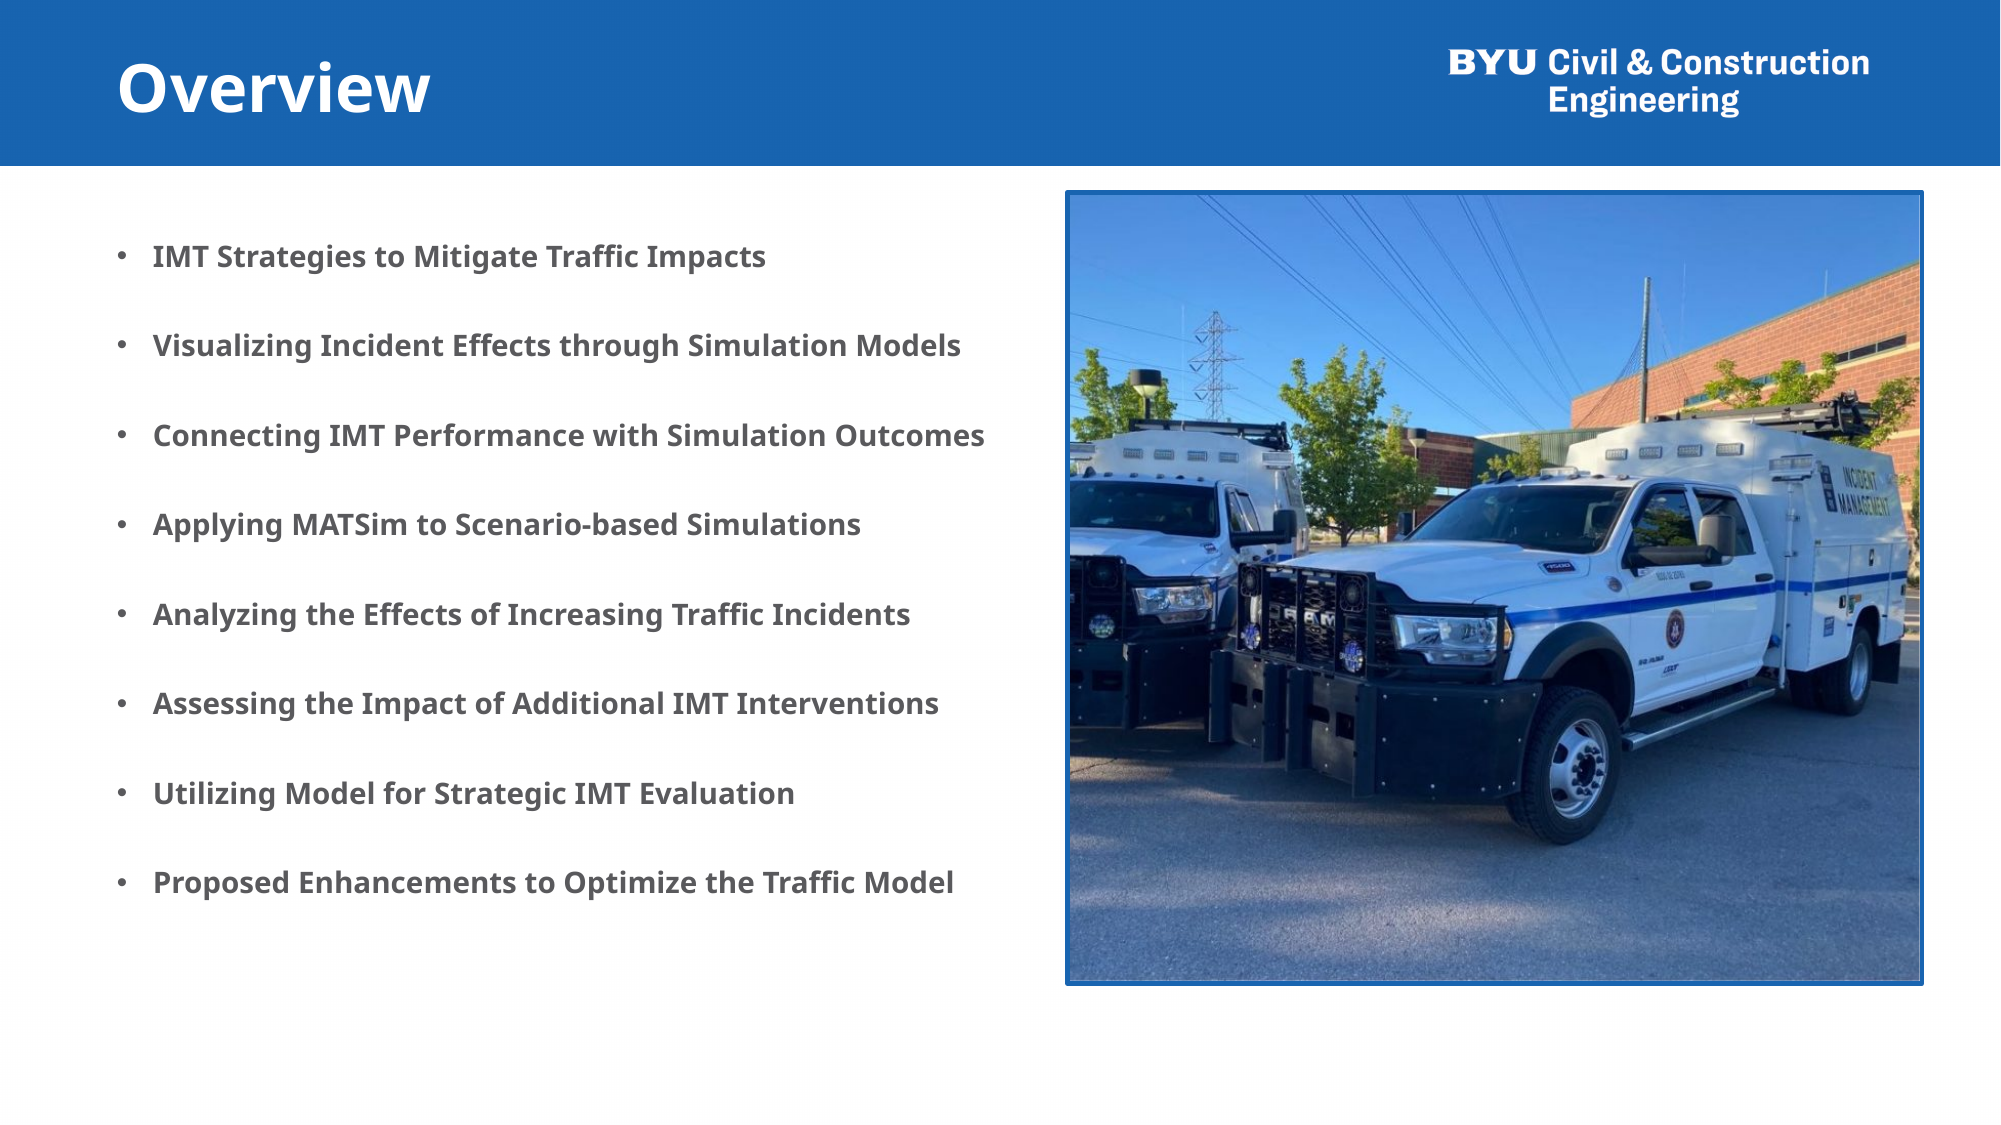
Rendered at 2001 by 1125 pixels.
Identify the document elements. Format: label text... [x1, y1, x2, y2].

picture [0, 0, 2001, 1125]
list IMT Strategies to Mitigate Traffic Impacts Visualizing Incident Effects through Simulation Models Connecting IMT Performance with Simulation Outcomes Applying MATSim to Scenario-based Simulations Analyzing the Effects of Increasing Traffic Incidents Assessing the Impact of Additional IMT Interventions Utilizing Model for Strategic IMT Evaluation Proposed Enhancements to Optimize the Traffic Model [101, 194, 1033, 1088]
title Overview [101, 45, 1469, 137]
